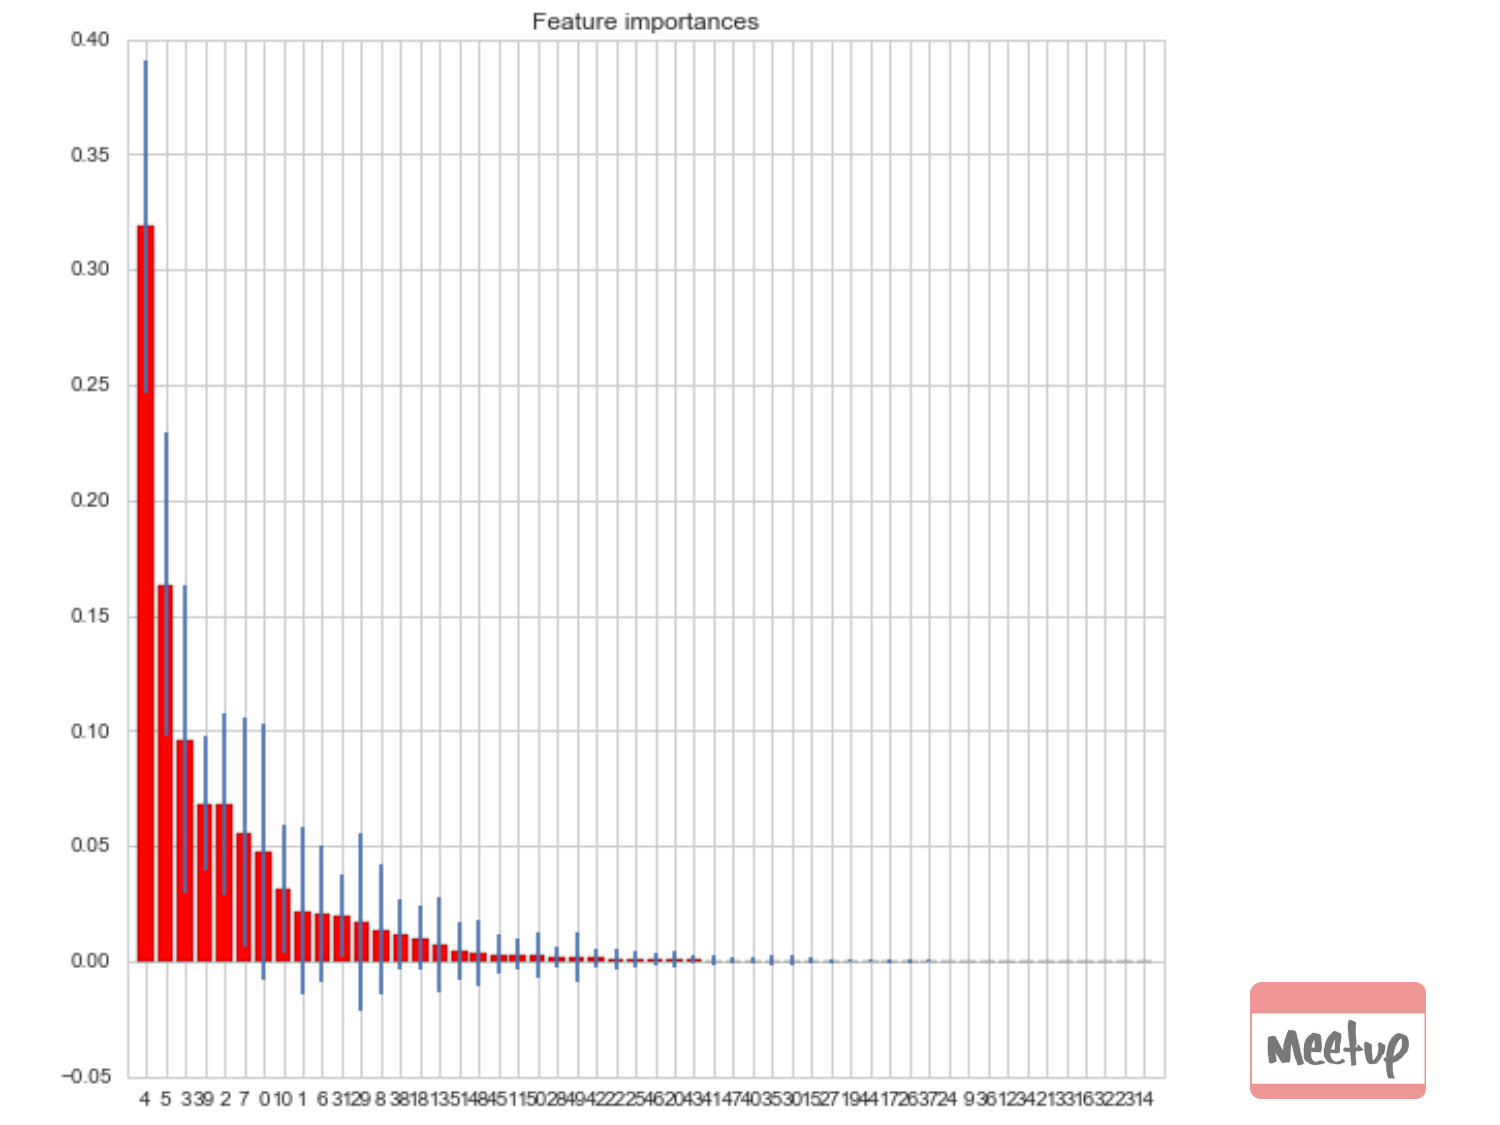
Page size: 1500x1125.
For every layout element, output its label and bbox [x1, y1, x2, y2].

picture [45, 0, 1180, 1125]
